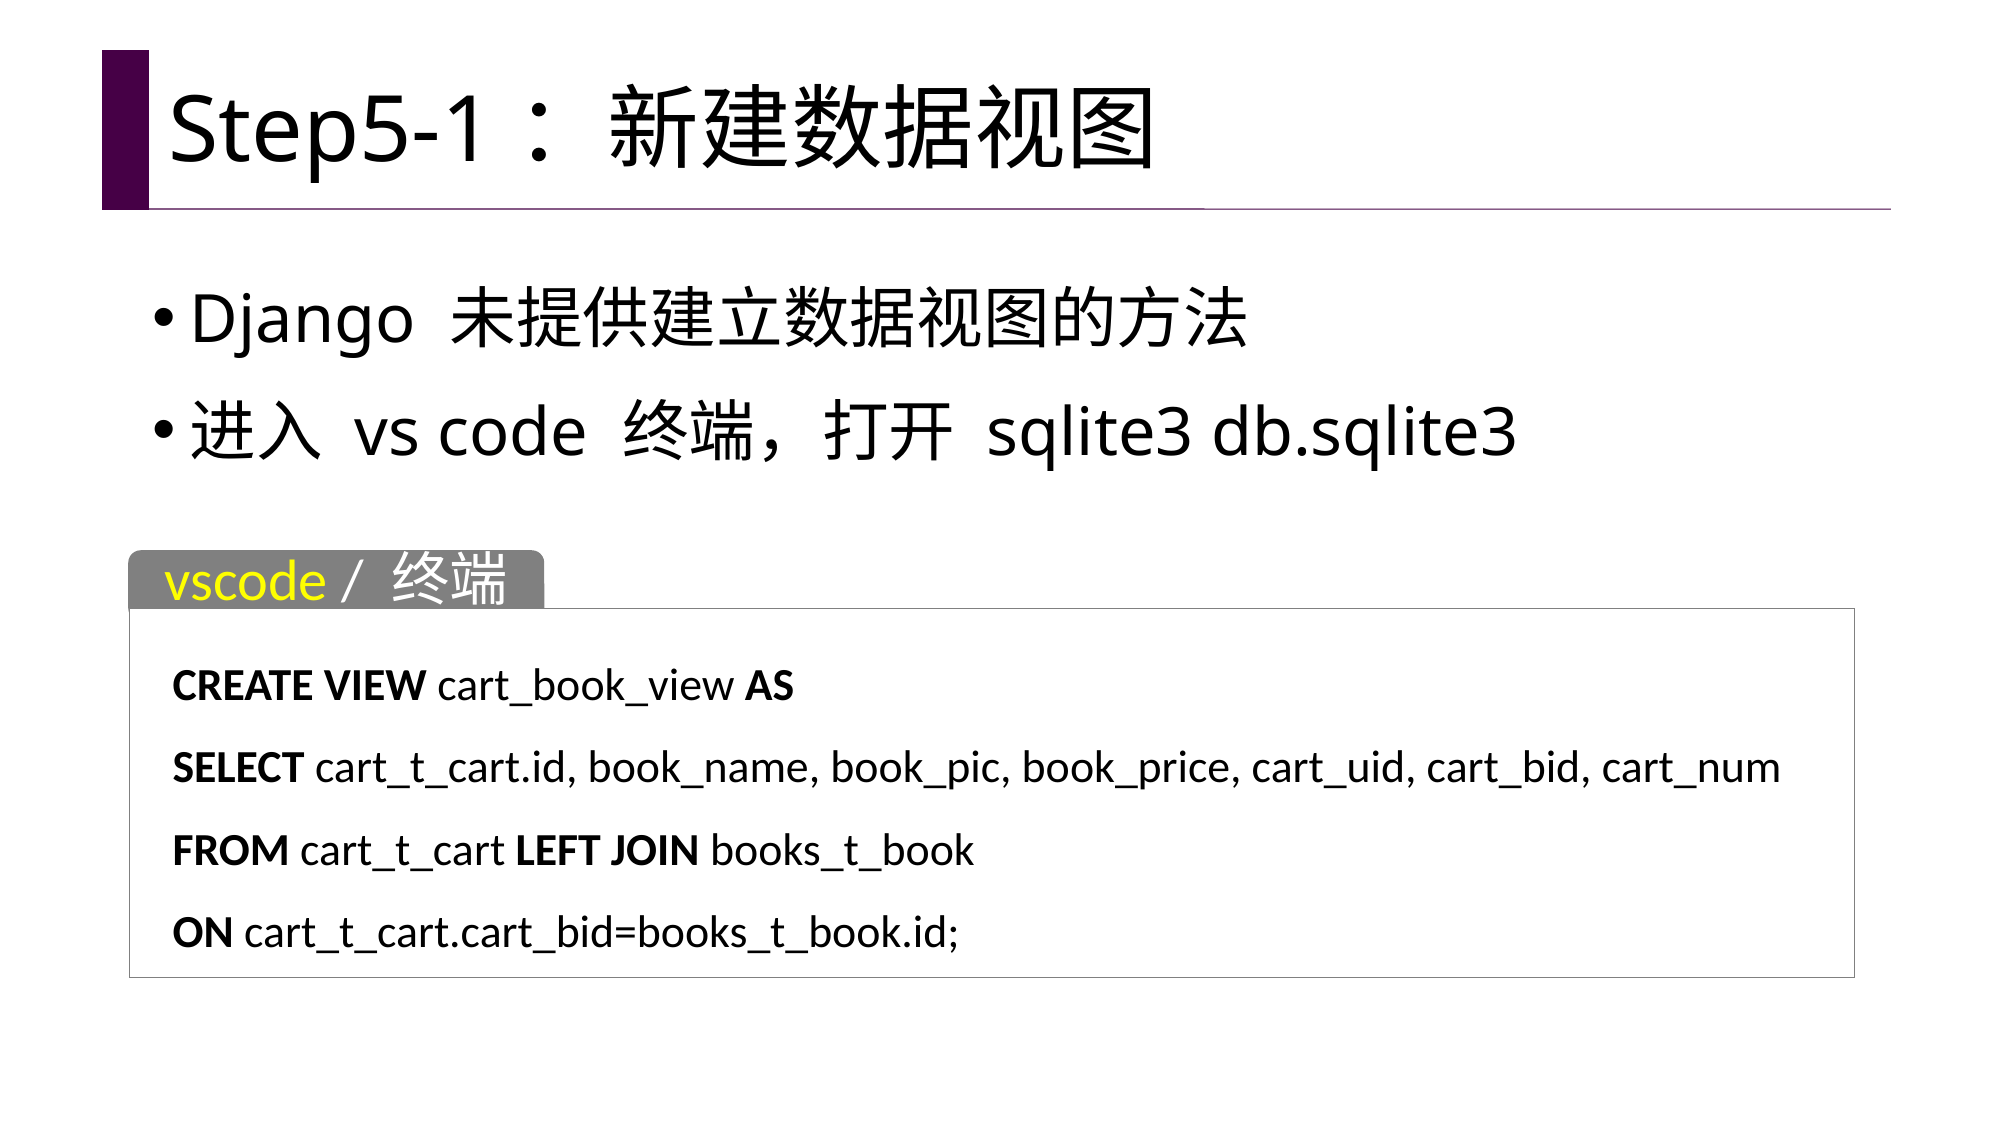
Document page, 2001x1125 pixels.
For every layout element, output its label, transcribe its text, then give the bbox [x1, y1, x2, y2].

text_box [129, 551, 1855, 978]
title Step5-1：新建数据视图 [153, 57, 1879, 207]
list Django 未提供建立数据视图的方法 进入 vs code 终端，打开 sqlite3 db.sqlite3 [137, 248, 1863, 1072]
